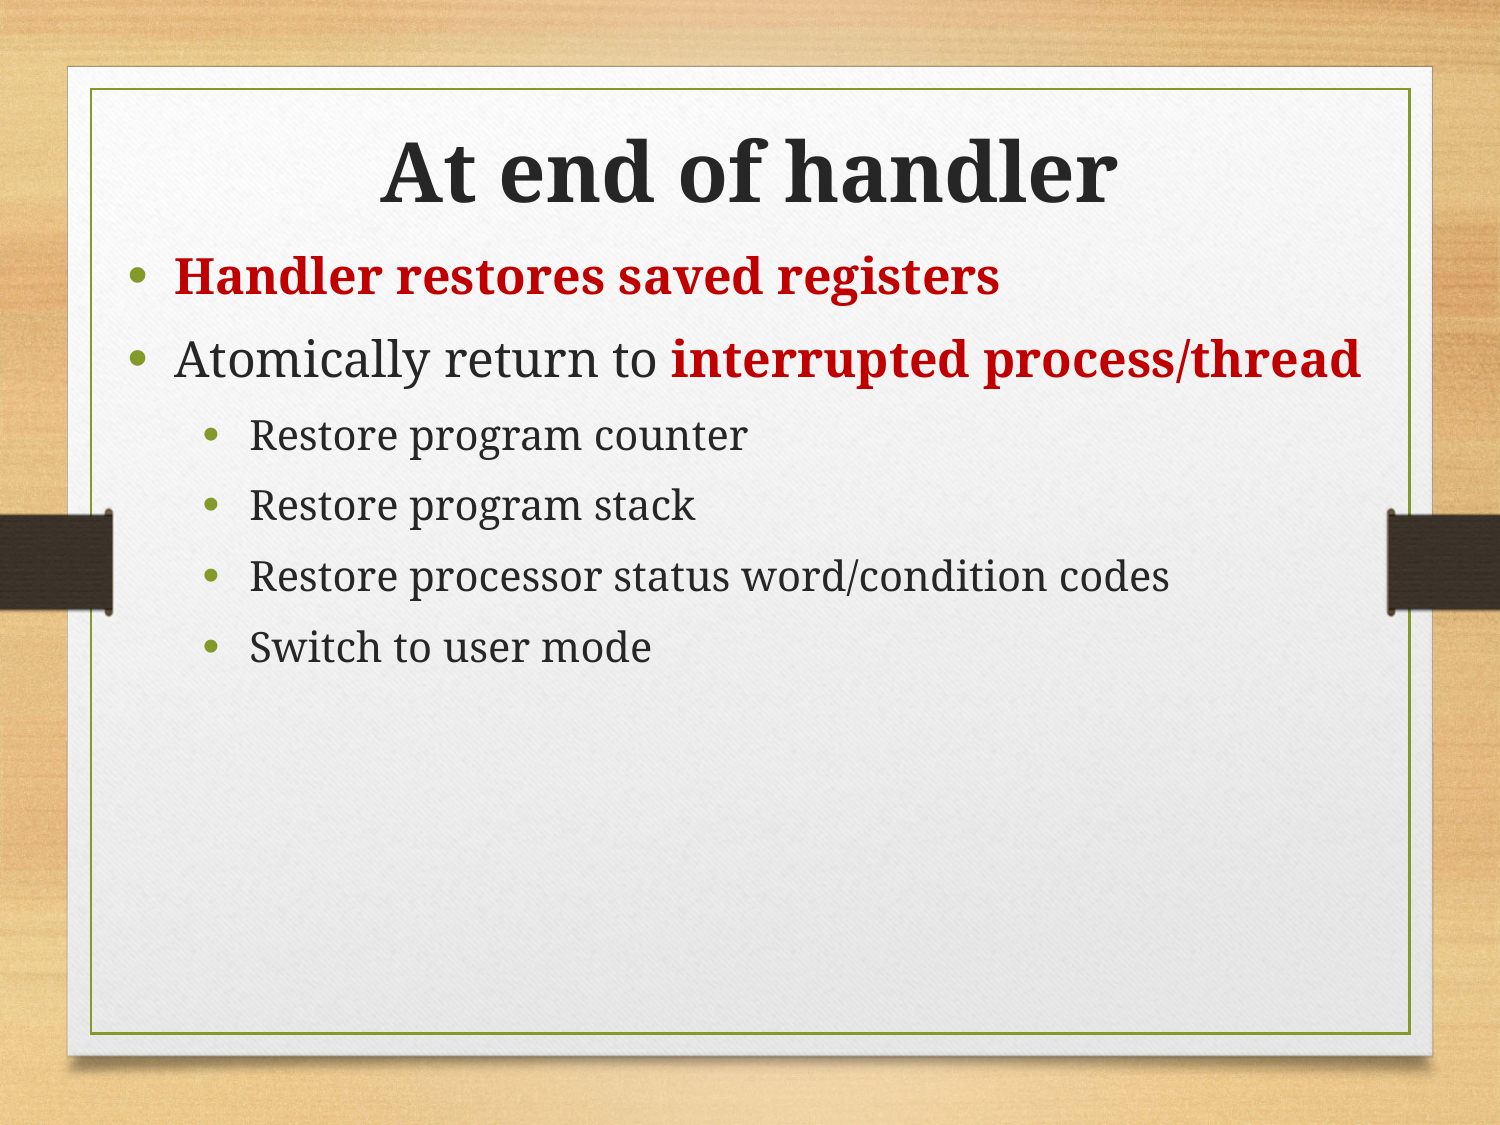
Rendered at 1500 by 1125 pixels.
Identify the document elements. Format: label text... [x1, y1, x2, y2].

title At end of handler [87, 62, 1413, 277]
list Handler restores saved registers Atomically return to interrupted process/thread Restore program counter Restore program stack Restore processor status word/condition codes Switch to user mode [112, 237, 1413, 1038]
picture [0, 0, 1500, 1125]
